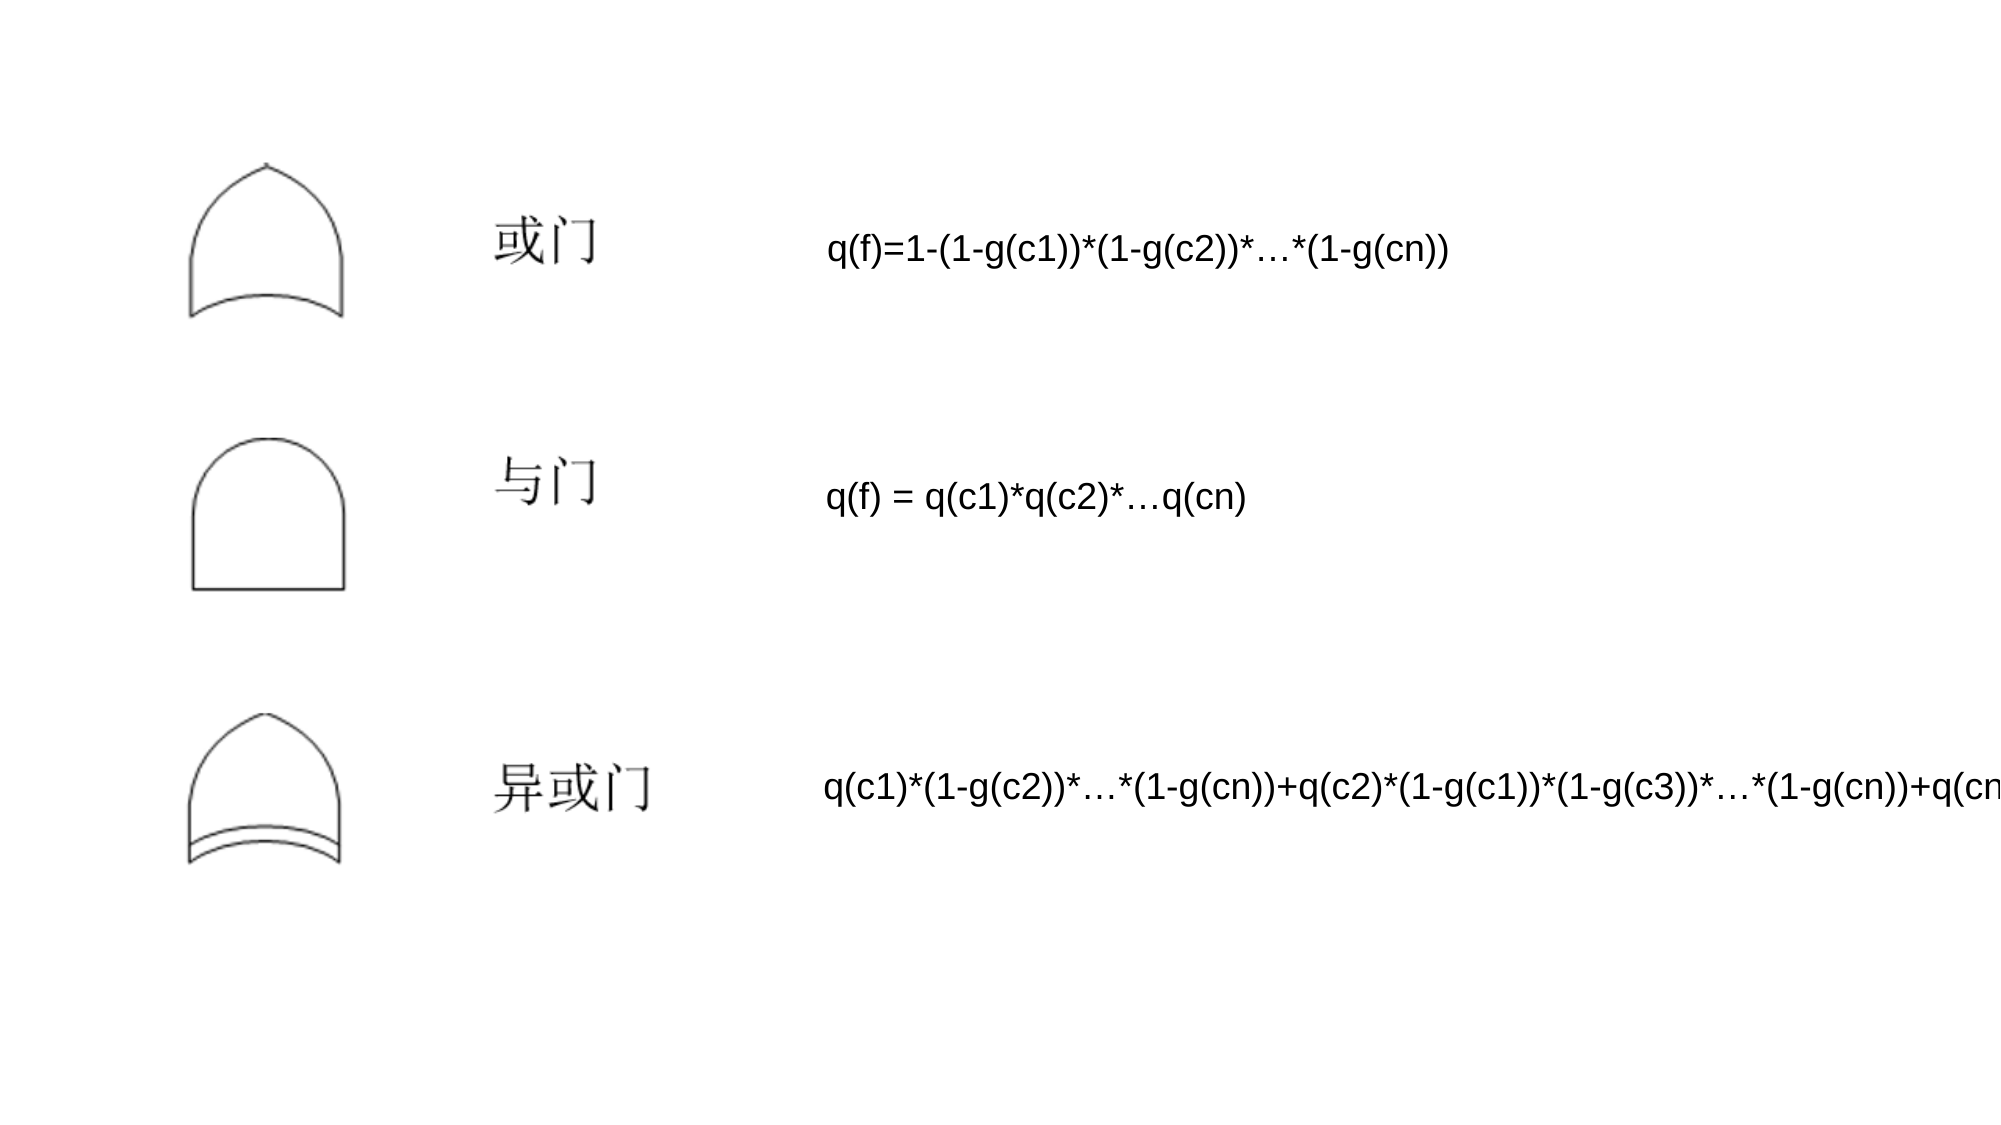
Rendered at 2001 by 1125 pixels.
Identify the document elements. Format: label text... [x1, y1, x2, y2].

text_box q(f)=1-(1-g(c1))*(1-g(c2))*…*(1-g(cn)) [812, 216, 1466, 277]
text_box q(f) = q(c1)*q(c2)*…q(cn) [811, 464, 1263, 524]
text_box q(c1)*(1-g(c2))*…*(1-g(cn))+q(c2)*(1-g(c1))*(1-g(c3))*…*(1-g(cn))+q(cn)*(1-g(c1))*…*(1-g(cn-1)) [808, 754, 2000, 814]
picture [24, 105, 733, 884]
